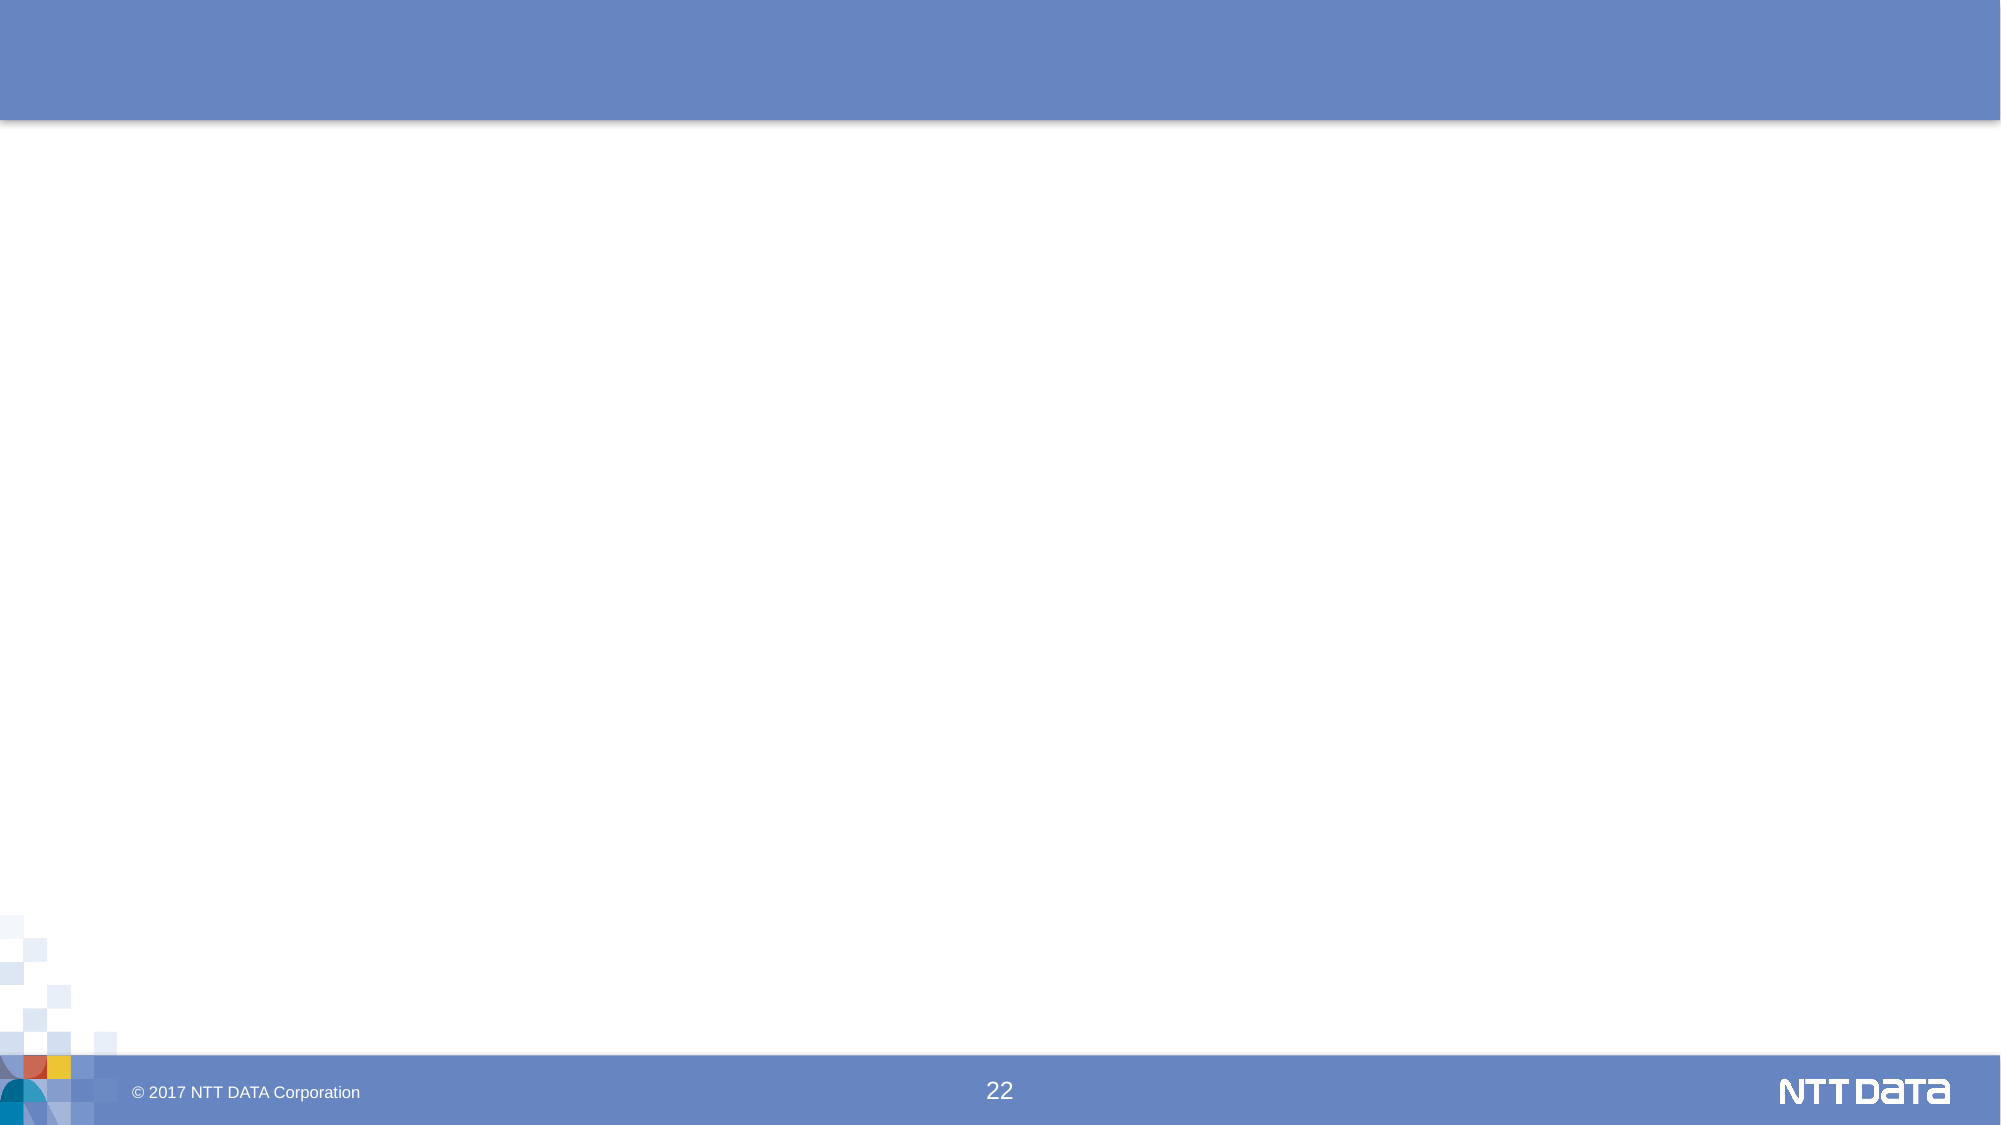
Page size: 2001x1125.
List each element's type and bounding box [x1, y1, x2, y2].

picture [0, 915, 117, 1125]
picture [1767, 1066, 1962, 1116]
